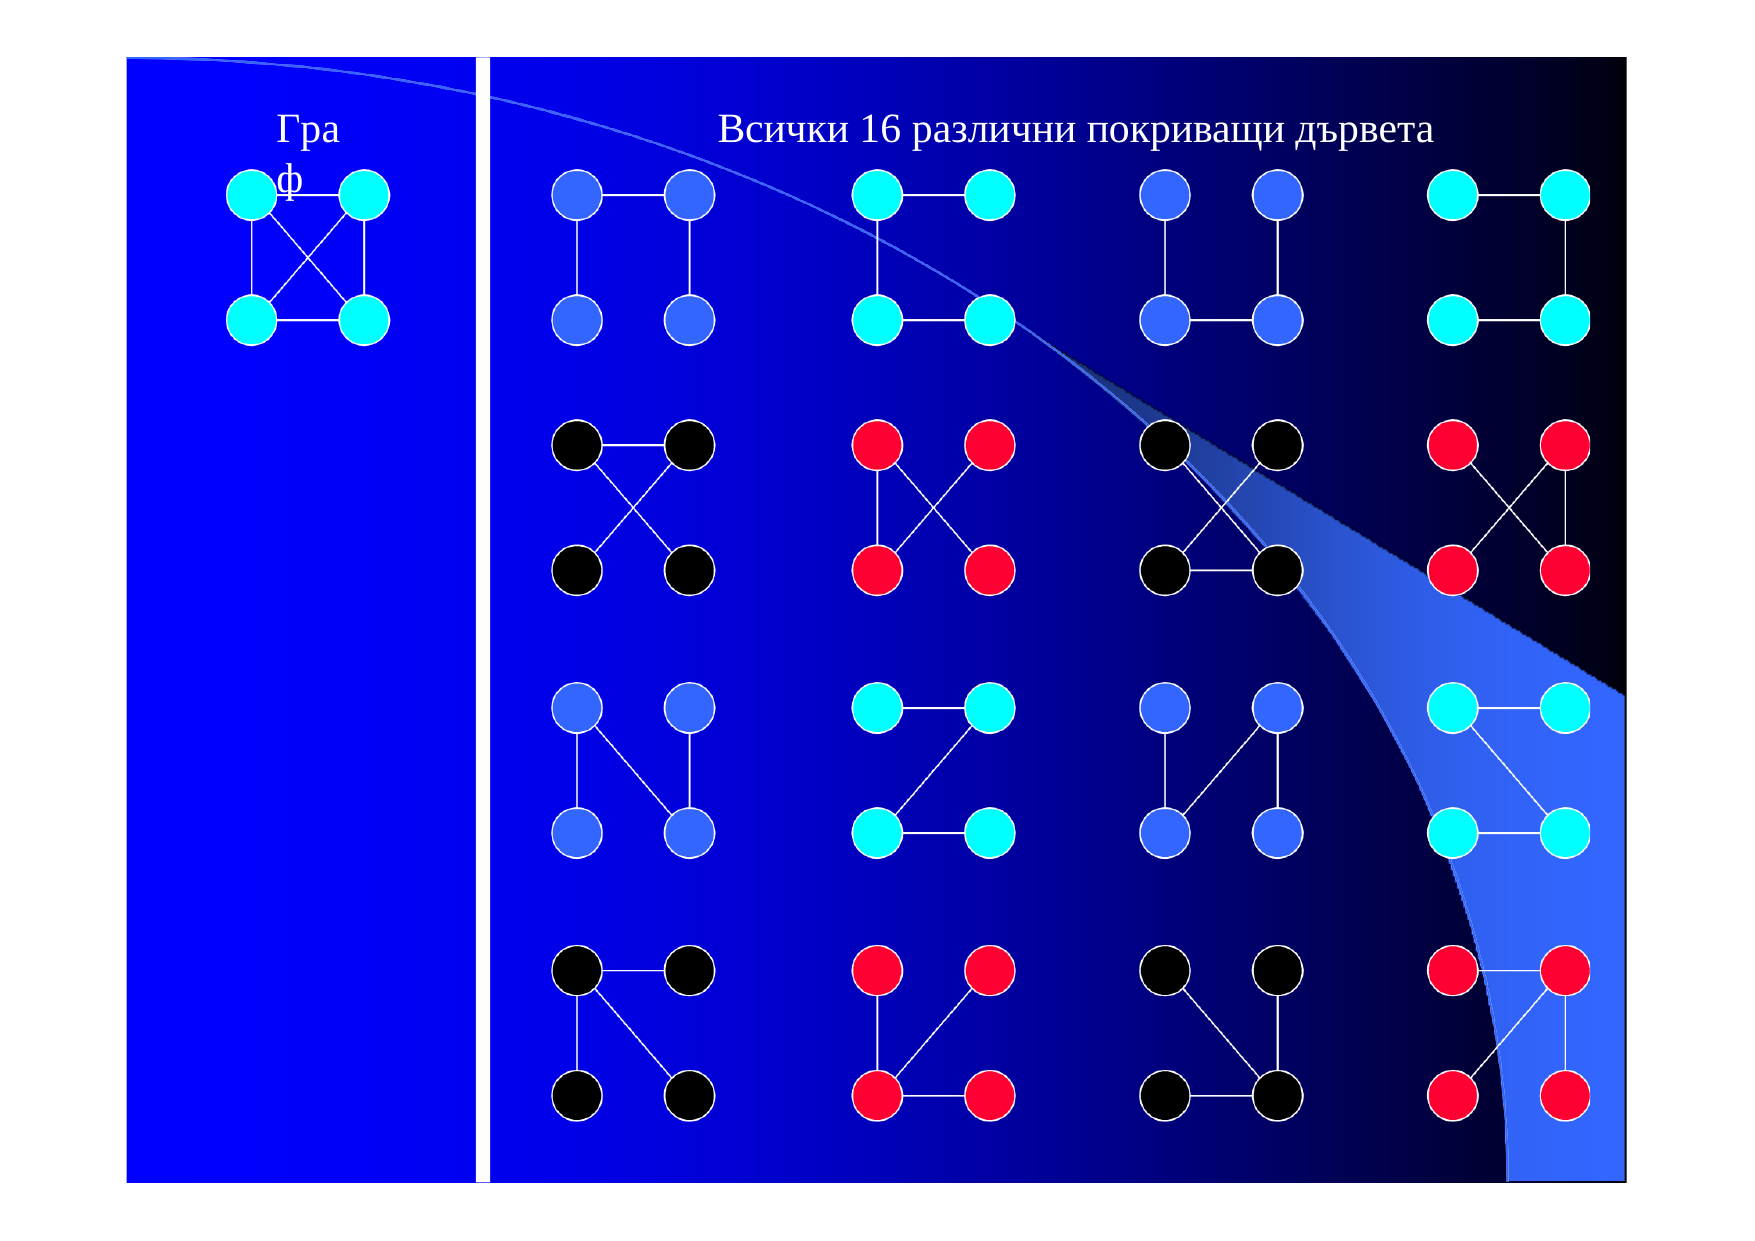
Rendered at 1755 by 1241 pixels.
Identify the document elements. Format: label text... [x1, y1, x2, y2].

picture [491, 57, 1627, 1183]
text_box [475, 57, 491, 1183]
title Всички 16 различни покриващи дървета [715, 98, 1438, 309]
picture [126, 57, 475, 1183]
text_box Граф [274, 98, 367, 201]
